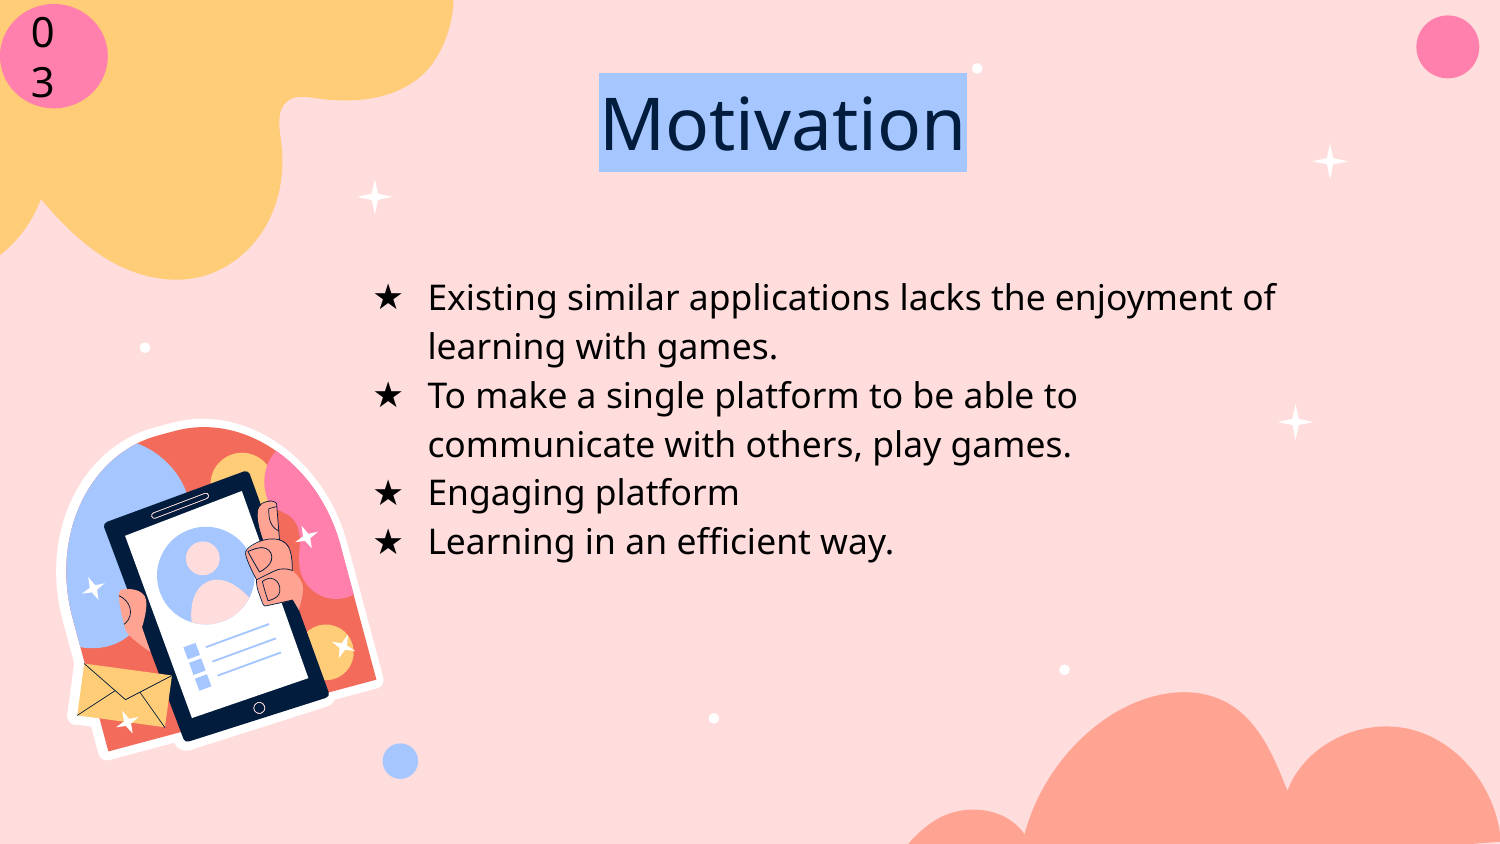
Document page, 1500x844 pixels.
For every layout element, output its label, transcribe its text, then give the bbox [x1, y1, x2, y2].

text_box 03 [0, 4, 108, 109]
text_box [35, 422, 353, 744]
text_box Existing similar applications lacks the enjoyment of learning with games. To make a single platform to be able to communicate with others, play games. Engaging platform Learning in an efficient way. [337, 253, 1314, 714]
title Motivation [195, 34, 1372, 109]
text_box [382, 743, 419, 779]
text_box [1416, 15, 1480, 79]
